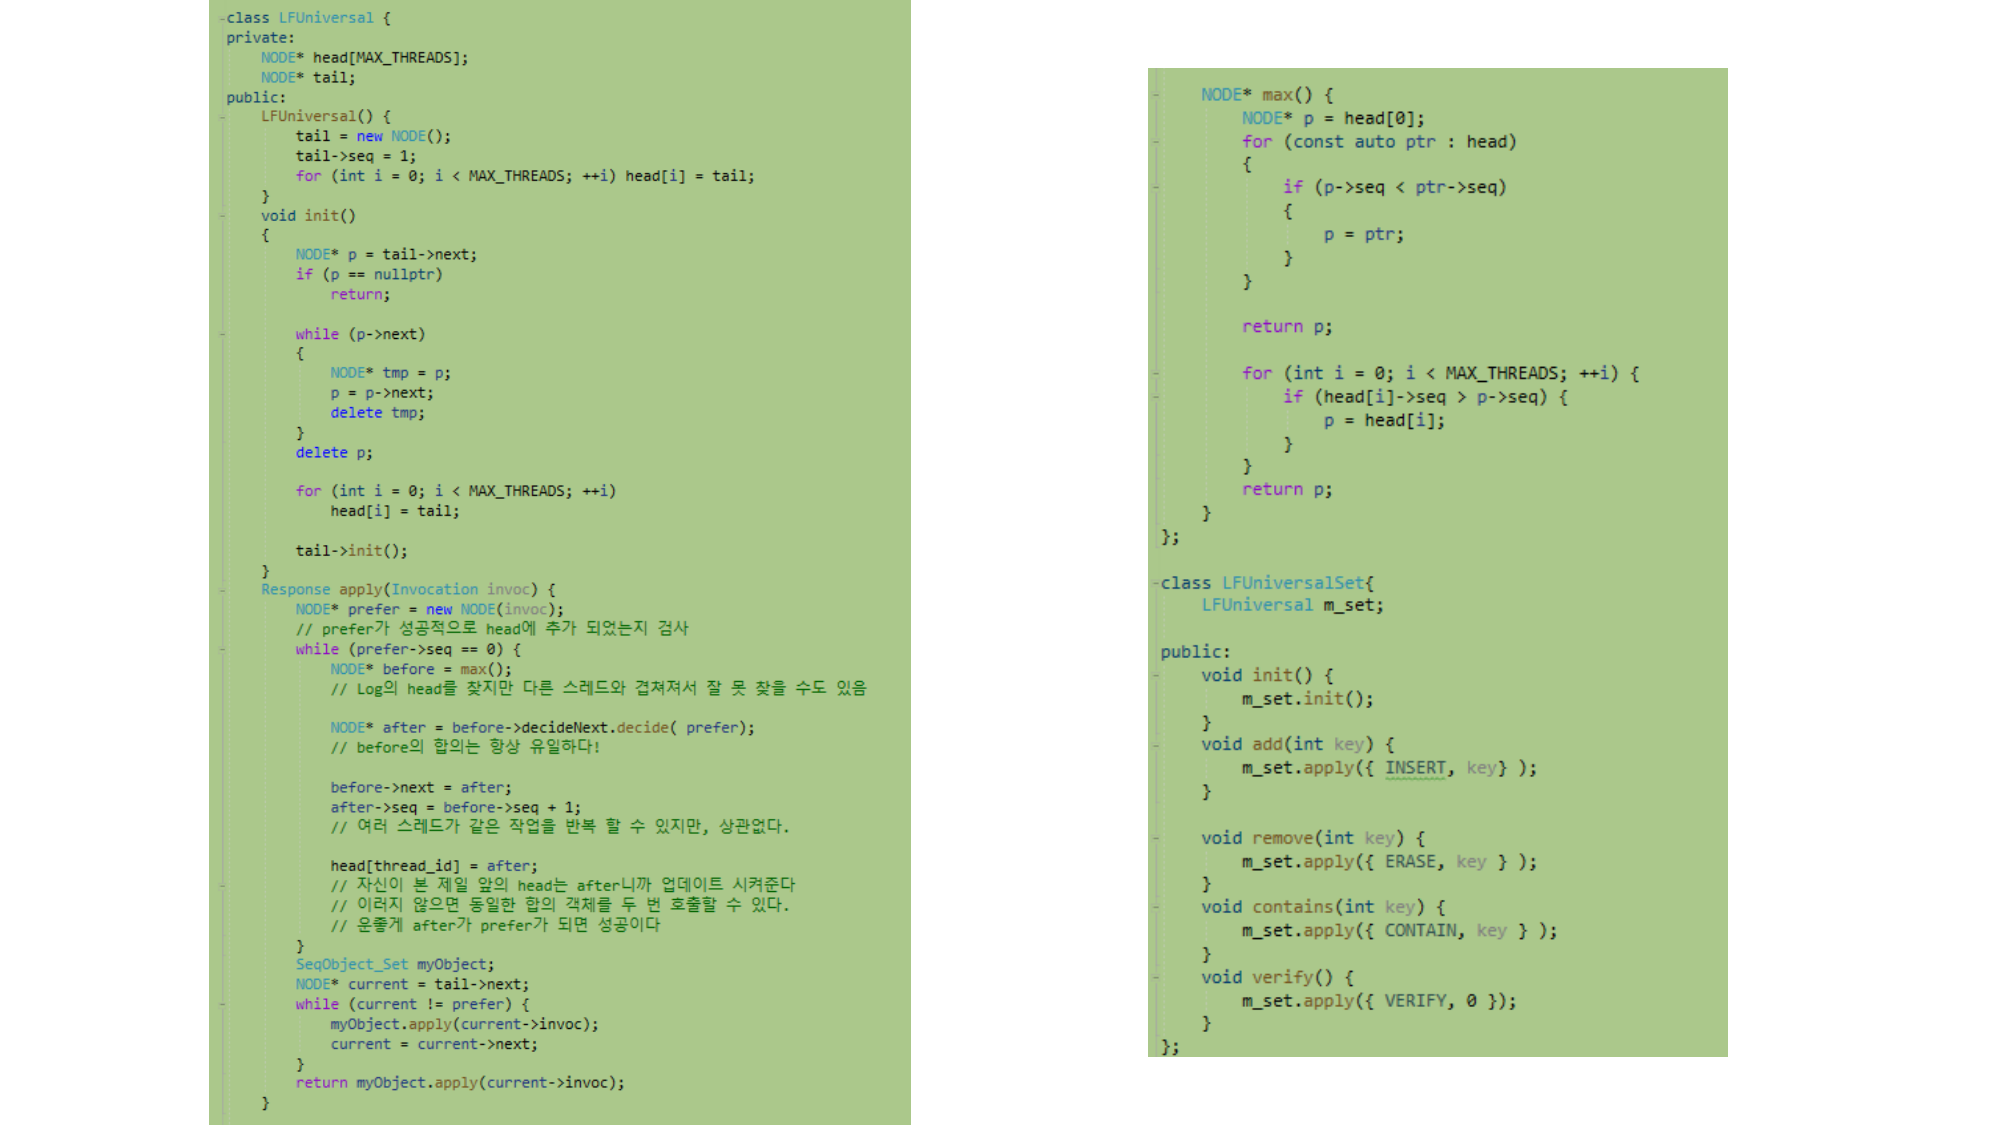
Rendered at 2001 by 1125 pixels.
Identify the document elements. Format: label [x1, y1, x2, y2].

picture [209, 0, 911, 1125]
picture [1147, 68, 1728, 1057]
